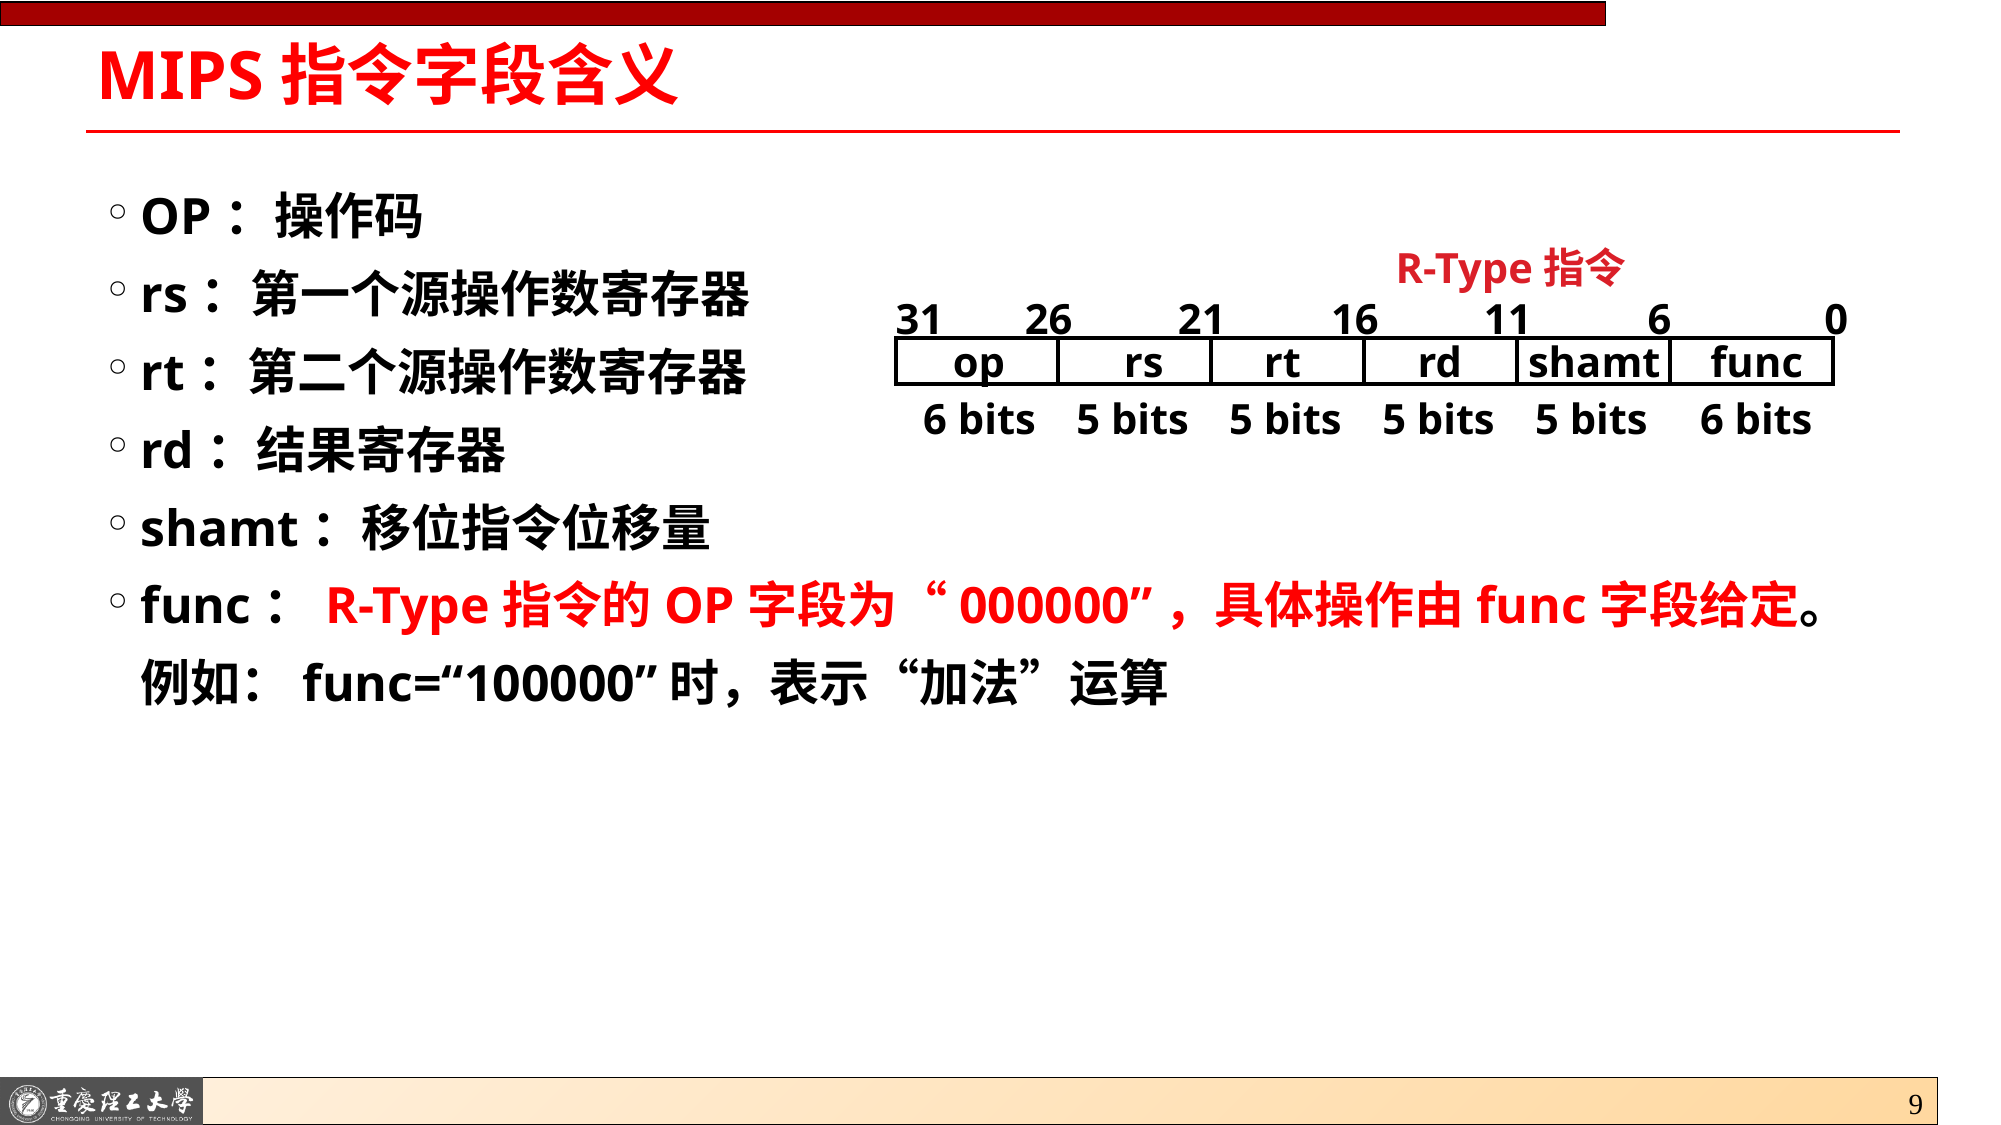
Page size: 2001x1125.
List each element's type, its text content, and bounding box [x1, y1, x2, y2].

list OP：操作码 rs：第一个源操作数寄存器 rt：第二个源操作数寄存器 rd：结果寄存器 shamt：移位指令位移量 func：R-Type指令的OP字段为“000000”，具体操作由func字段给定。例如：func=“100000”时，表示“加法”运算 [97, 162, 1889, 722]
picture [0, 1077, 203, 1125]
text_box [878, 237, 1865, 452]
title MIPS指令字段含义 [86, 39, 1889, 119]
